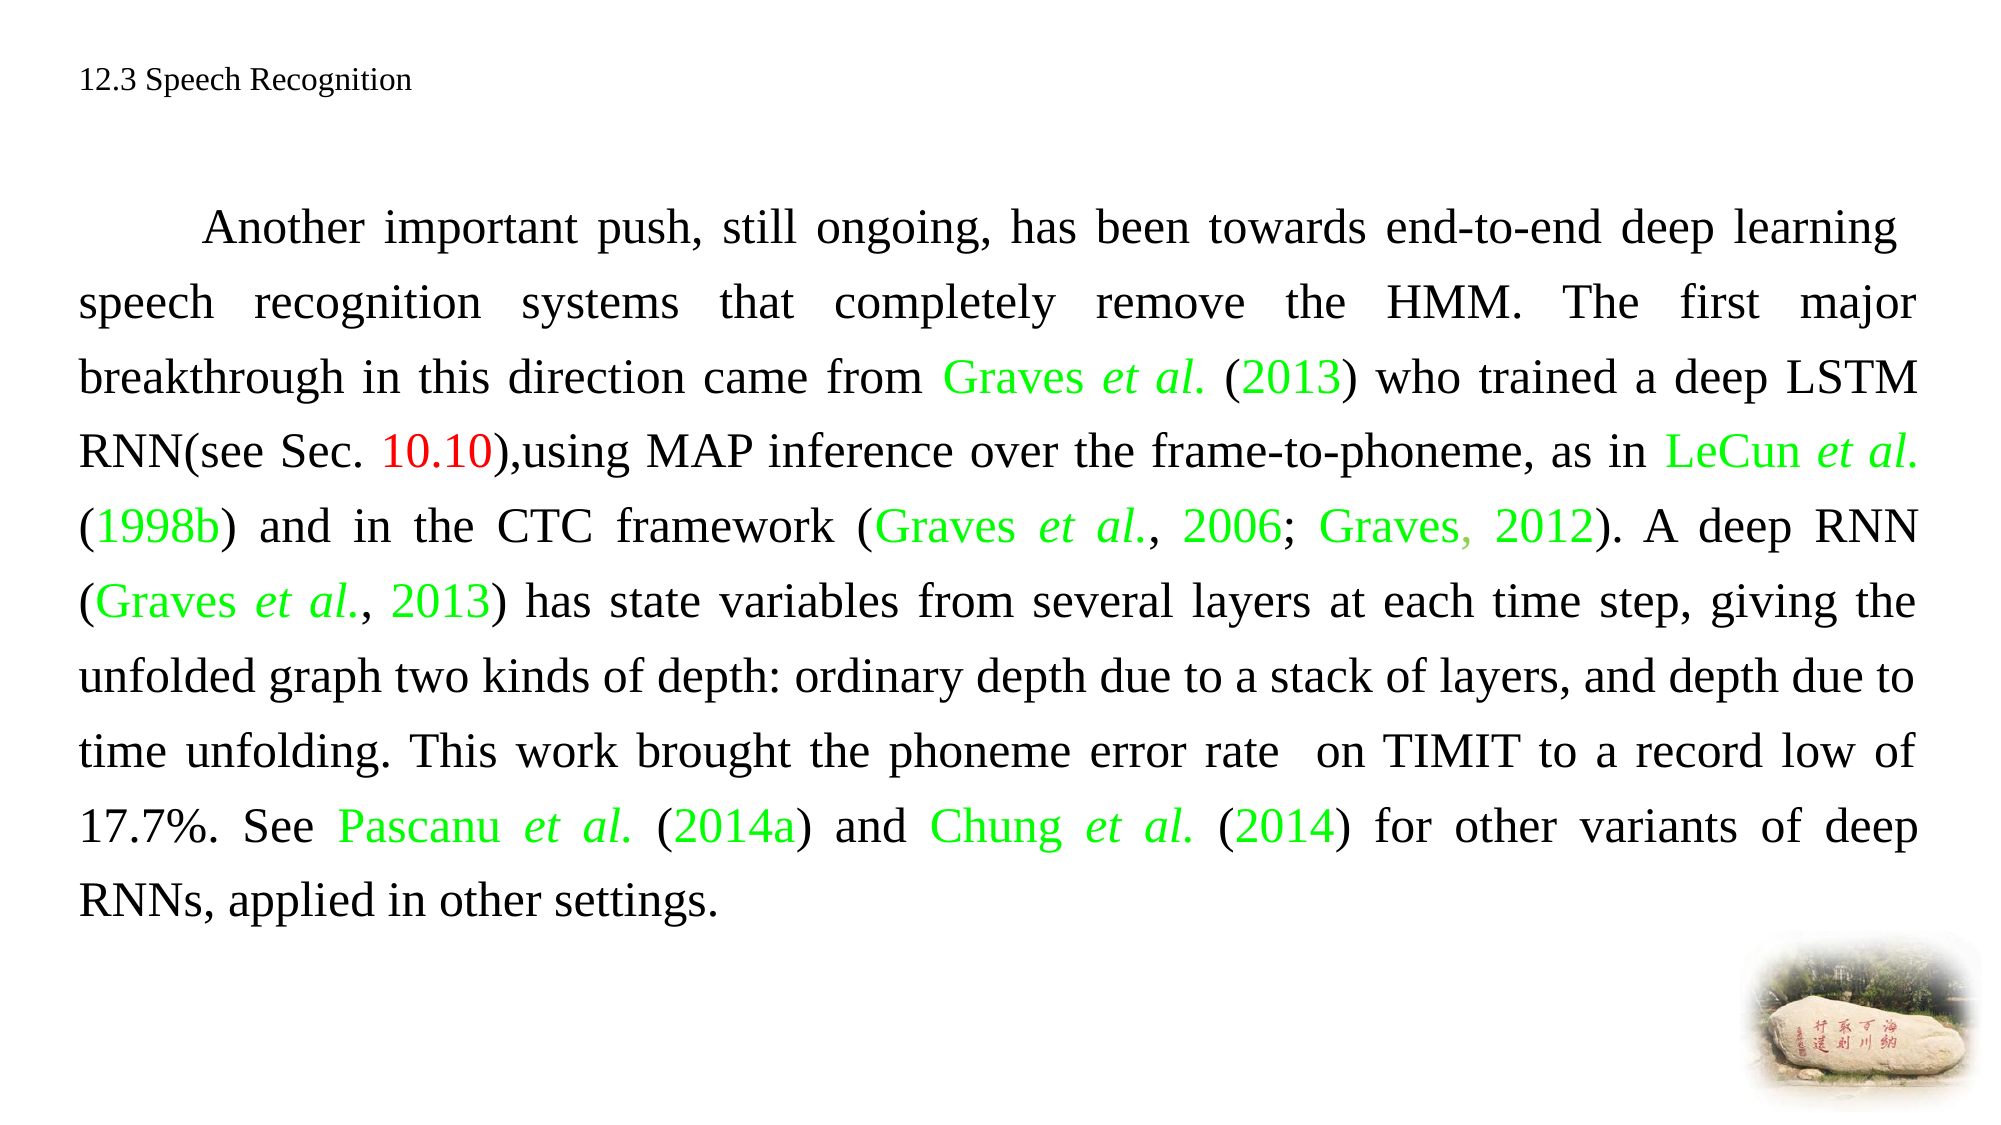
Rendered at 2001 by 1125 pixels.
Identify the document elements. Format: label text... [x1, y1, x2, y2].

list Another important push, still ongoing, has been towards end-to-end deep learning speech recognition systems that completely remove the HMM. The first major breakthrough in this direction came from Graves et al. (2013) who trained a deep LSTM RNN(see Sec. 10.10),using MAP inference over the frame-to-phoneme, as in LeCun et al. (1998b) and in the CTC framework (Graves et al., 2006; Graves, 2012). A deep RNN (Graves et al., 2013) has state variables from several layers at each time step, giving the unfolded graph two kinds of depth: ordinary depth due to a stack of layers, and depth due to time unfolding. This work brought the phoneme error rate on TIMIT to a record low of 17.7%. See Pascanu et al. (2014a) and Chung et al. (2014) for other variants of deep RNNs, applied in other settings. [63, 171, 1936, 1014]
picture [1740, 927, 1985, 1112]
title 12.3 Speech Recognition [63, 21, 1936, 142]
